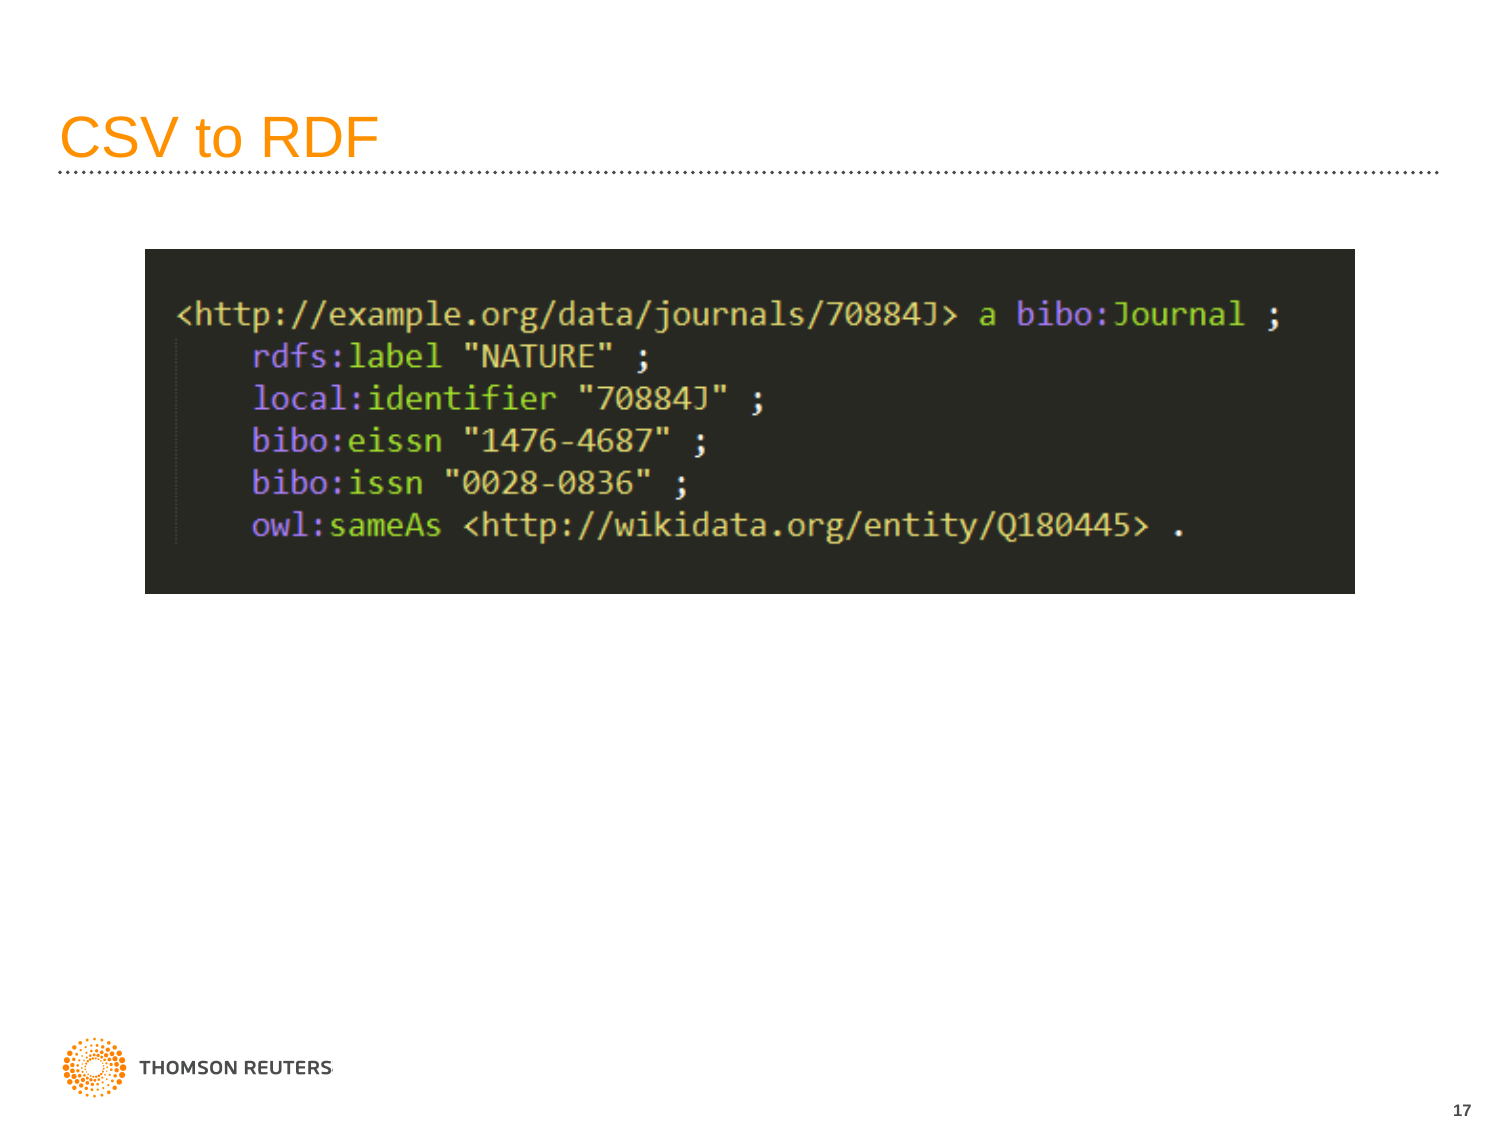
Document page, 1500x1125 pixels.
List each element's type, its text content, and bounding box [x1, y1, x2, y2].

picture [60, 1035, 333, 1124]
title CSV to RDF [59, 29, 1441, 170]
picture [145, 249, 1355, 594]
